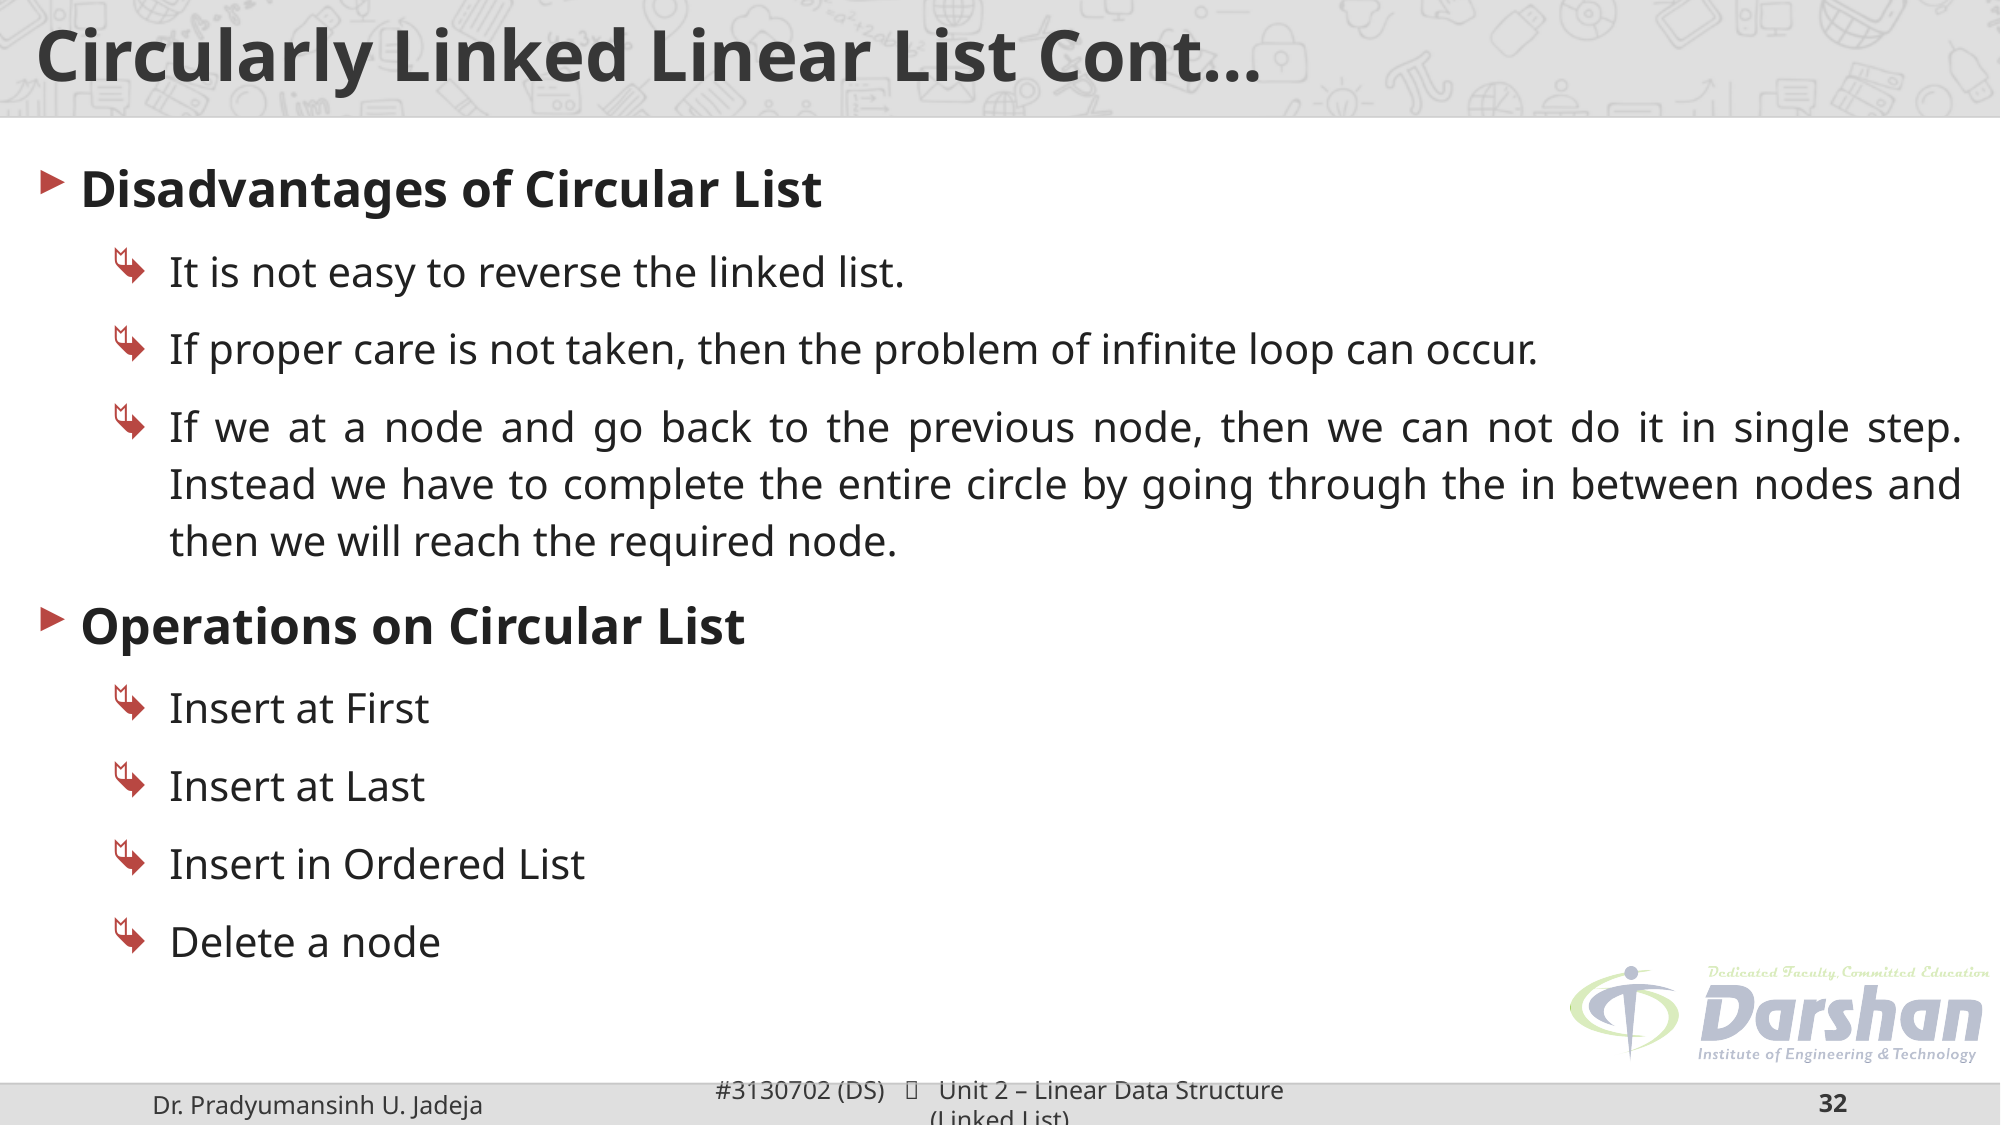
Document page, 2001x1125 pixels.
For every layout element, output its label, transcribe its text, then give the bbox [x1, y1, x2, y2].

title Circularly Linked Linear List Cont… [0, 0, 2000, 117]
text_box LAST [1570, 966, 1990, 1063]
list Disadvantages of Circular List It is not easy to reverse the linked list. If proper care is not taken, then the problem of infinite loop can occur. If we at a node and go back to the previous node, then we can not do it in single step. Instead we have to complete the entire circle by going through the in between nodes and then we will reach the required node. Operations on Circular List Insert at First Insert at Last Insert in Ordered List Delete a node [21, 141, 1979, 1059]
